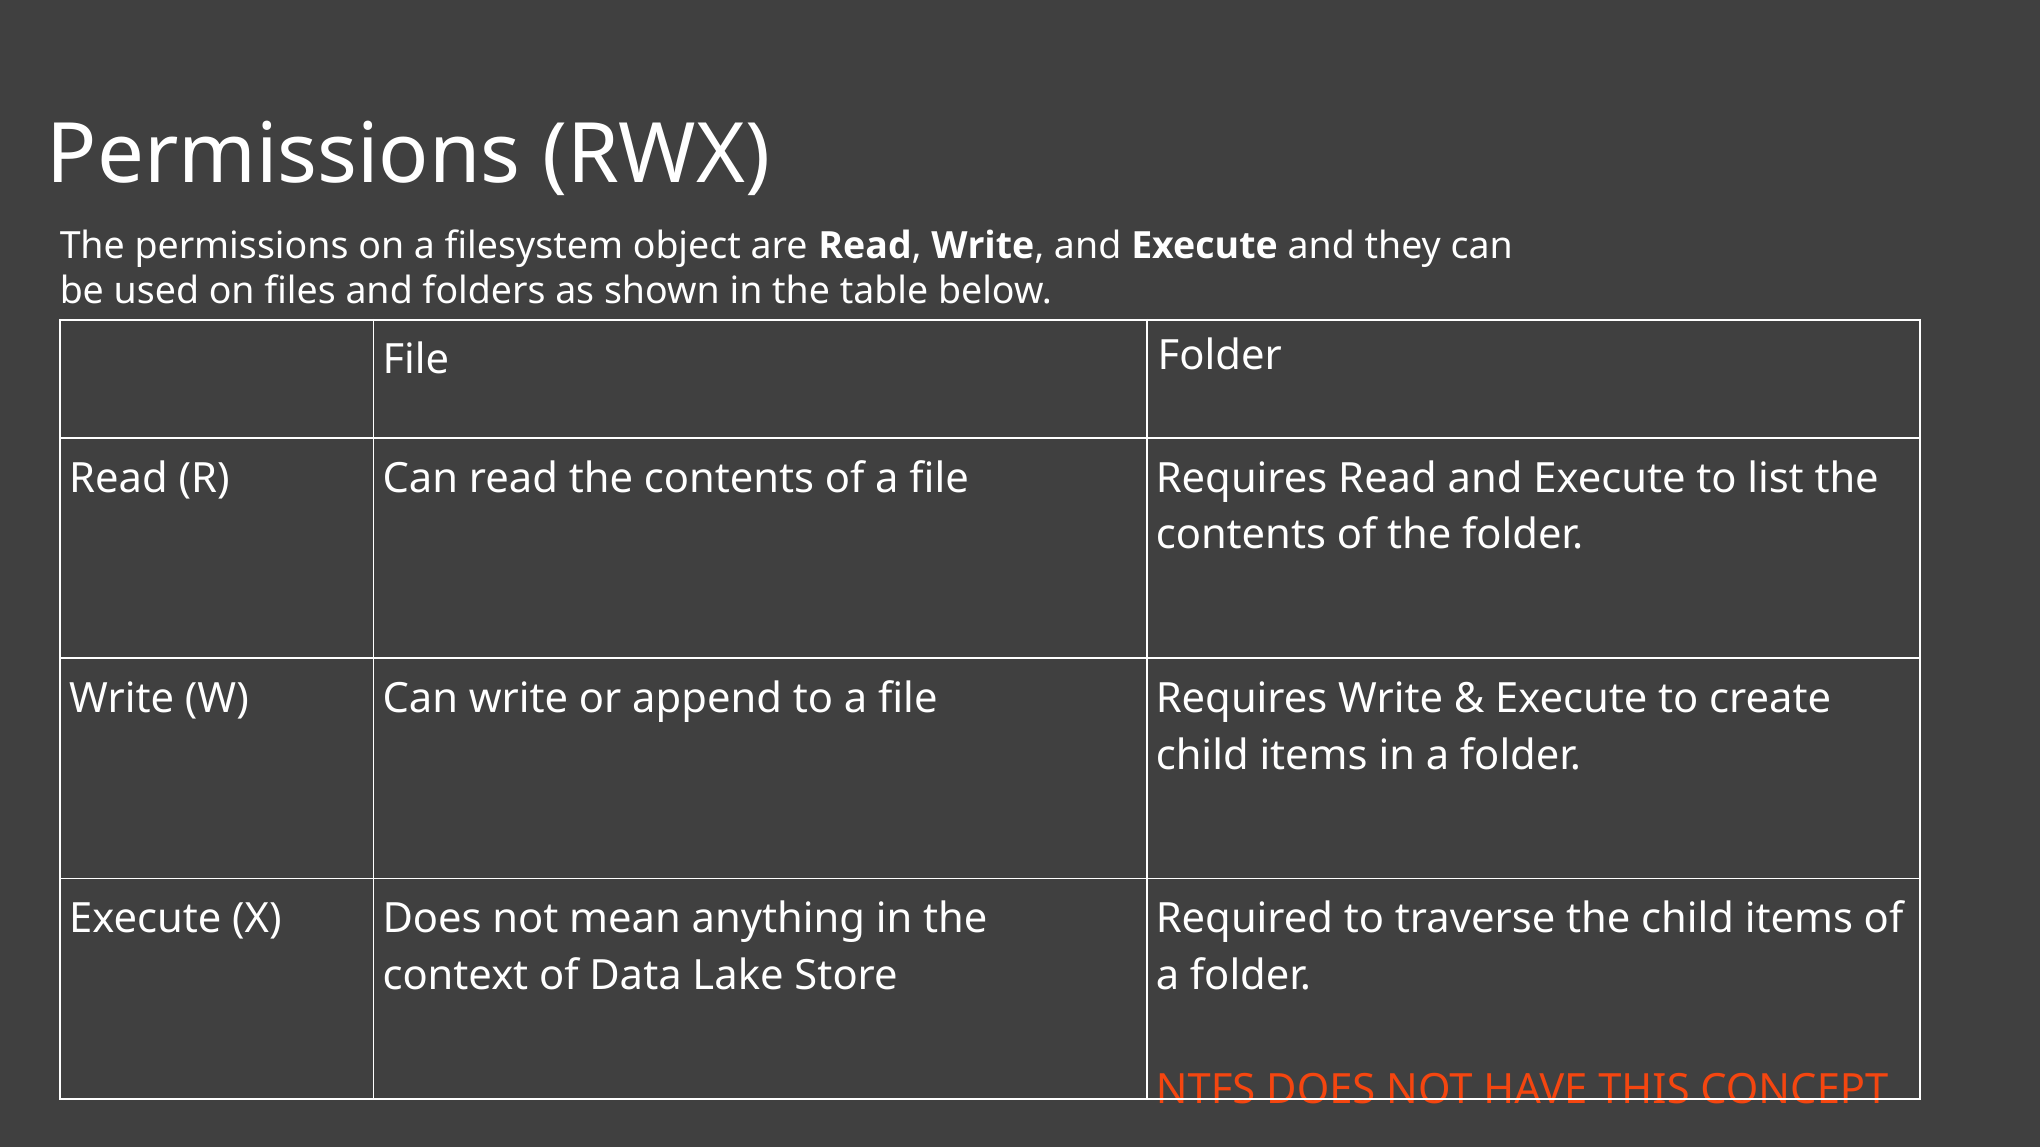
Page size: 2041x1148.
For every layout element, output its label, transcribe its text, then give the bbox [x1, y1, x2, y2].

table_cell Does not mean anything in the context of Data Lake Store [374, 879, 1146, 1098]
table_cell Requires Write & Execute to create child items in a folder. [1148, 659, 1919, 878]
title Permissions (RWX) [31, 31, 2009, 281]
table_header [61, 321, 373, 437]
table_header File [374, 321, 1146, 437]
table_header Folder [1148, 321, 1919, 437]
table_cell Execute (X) [61, 879, 373, 1098]
text_box The permissions on a filesystem object are Read, Write, and Execute and they can be used on files and folders as shown in the table below. [45, 213, 1545, 319]
table_cell Write (W) [61, 659, 373, 878]
table_cell Requires Read and Execute to list the contents of the folder. [1148, 439, 1919, 657]
table_cell Required to traverse the child items of a folder. NTFS DOES NOT HAVE THIS CONCEPT [1148, 879, 1919, 1098]
table_cell Can write or append to a file [374, 659, 1146, 878]
table_cell Can read the contents of a file [374, 439, 1146, 657]
table_cell Read (R) [61, 439, 373, 657]
